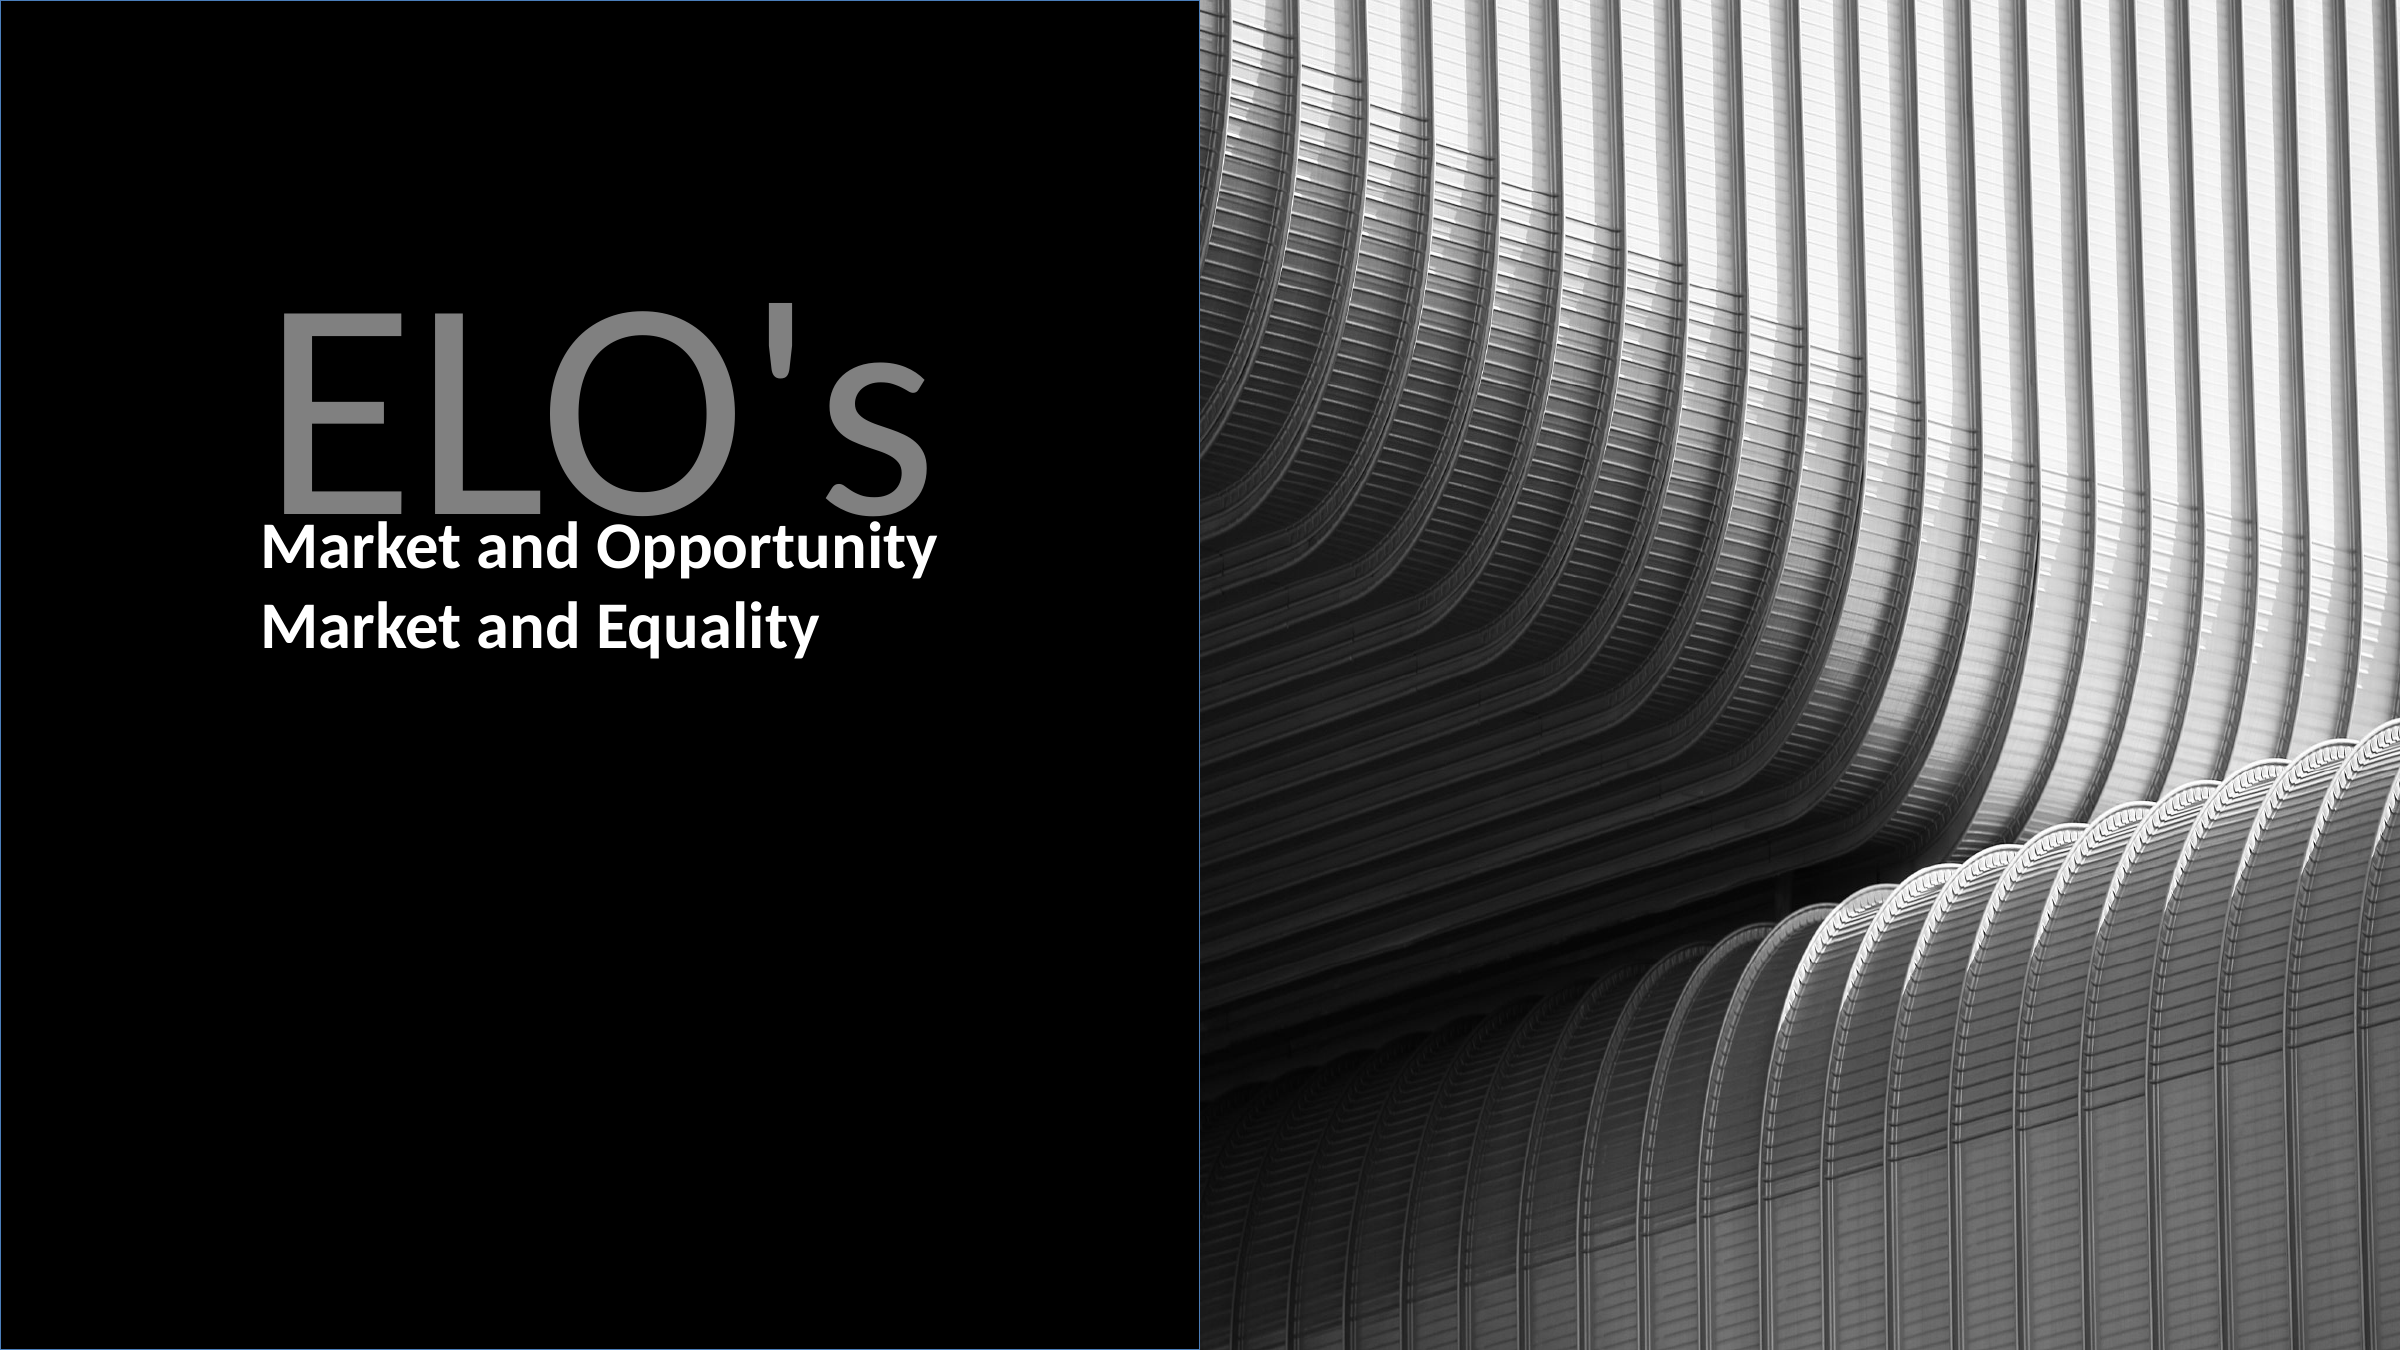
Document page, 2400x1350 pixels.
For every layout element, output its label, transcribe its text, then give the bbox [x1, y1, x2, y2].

text_box [0, 0, 1198, 1350]
text_box Market and Opportunity Market and Equality [245, 449, 955, 670]
picture [1199, 0, 2400, 1350]
text_box ELO's [247, 149, 953, 449]
